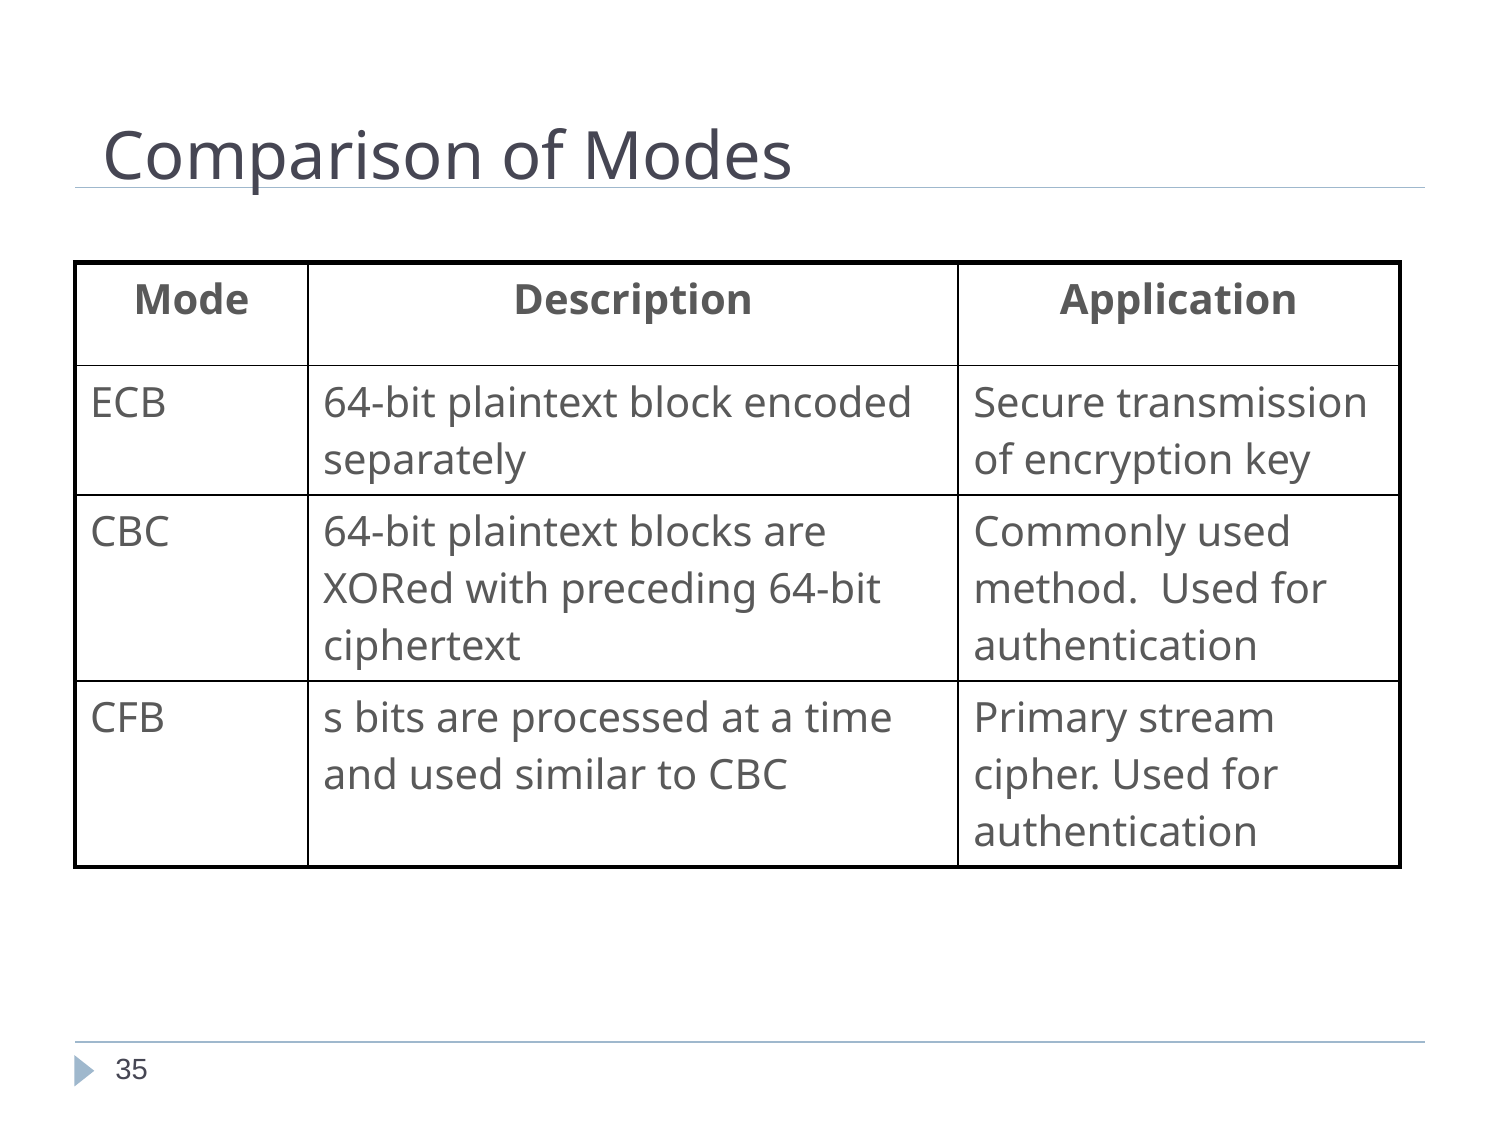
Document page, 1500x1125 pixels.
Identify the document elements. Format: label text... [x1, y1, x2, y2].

text_box ‹#› [100, 1042, 426, 1103]
table_cell ECB [77, 366, 307, 494]
table_header Description [309, 265, 957, 365]
table_cell Secure transmission of encryption key [959, 366, 1398, 494]
title Comparison of Modes [87, 62, 1438, 200]
table_cell CBC [77, 496, 307, 680]
table_cell CFB [77, 682, 307, 865]
table_header Application [959, 265, 1398, 365]
table_cell 64-bit plaintext block encoded separately [309, 366, 957, 494]
table_cell s bits are processed at a time and used similar to CBC [309, 682, 957, 865]
table_cell 64-bit plaintext blocks are XORed with preceding 64-bit ciphertext [309, 496, 957, 680]
table_cell Primary stream cipher. Used for authentication [959, 682, 1398, 865]
table_header Mode [77, 265, 307, 365]
table_cell Commonly used method. Used for authentication [959, 496, 1398, 680]
